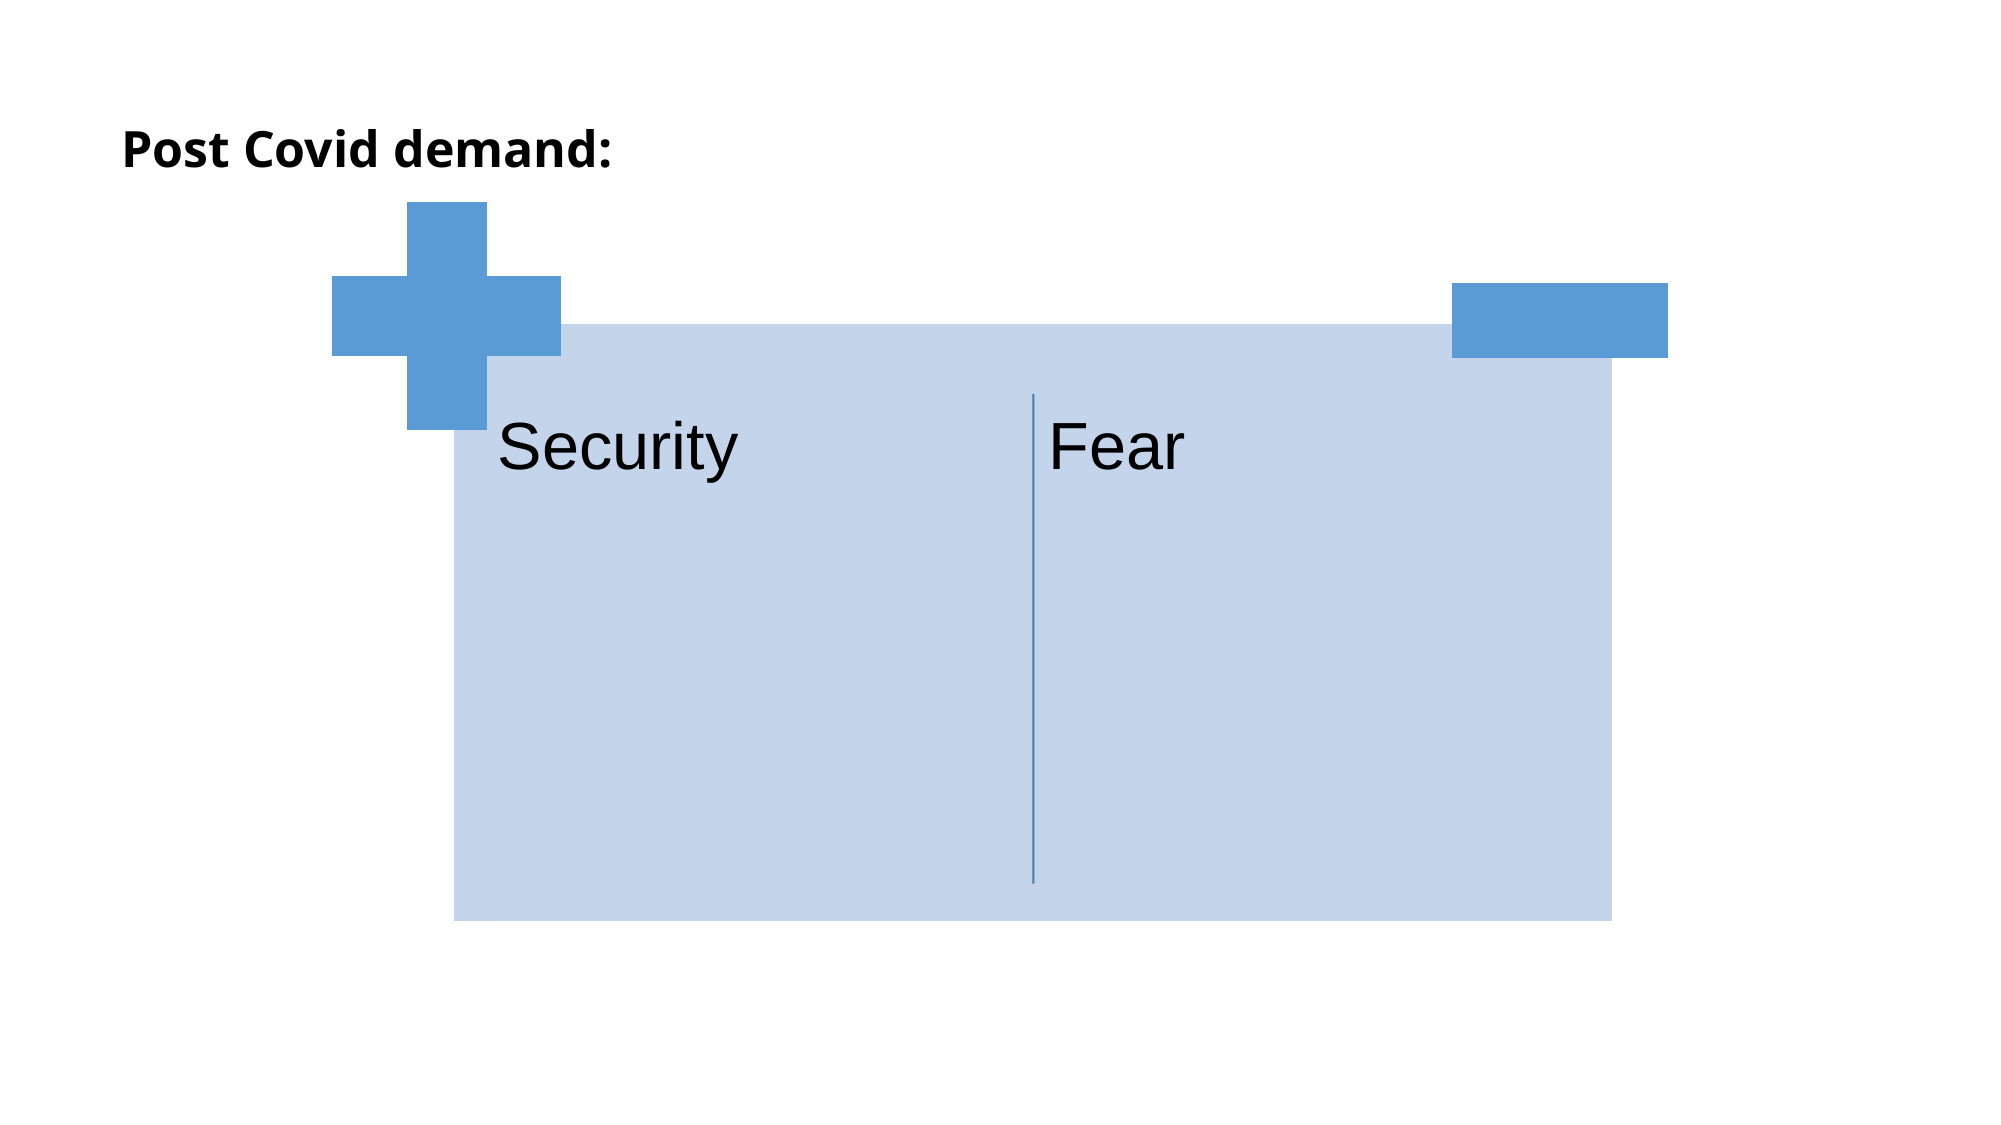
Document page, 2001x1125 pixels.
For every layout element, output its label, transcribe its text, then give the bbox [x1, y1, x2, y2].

title Post Covid demand: [106, 42, 1832, 260]
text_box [333, 117, 1667, 1007]
